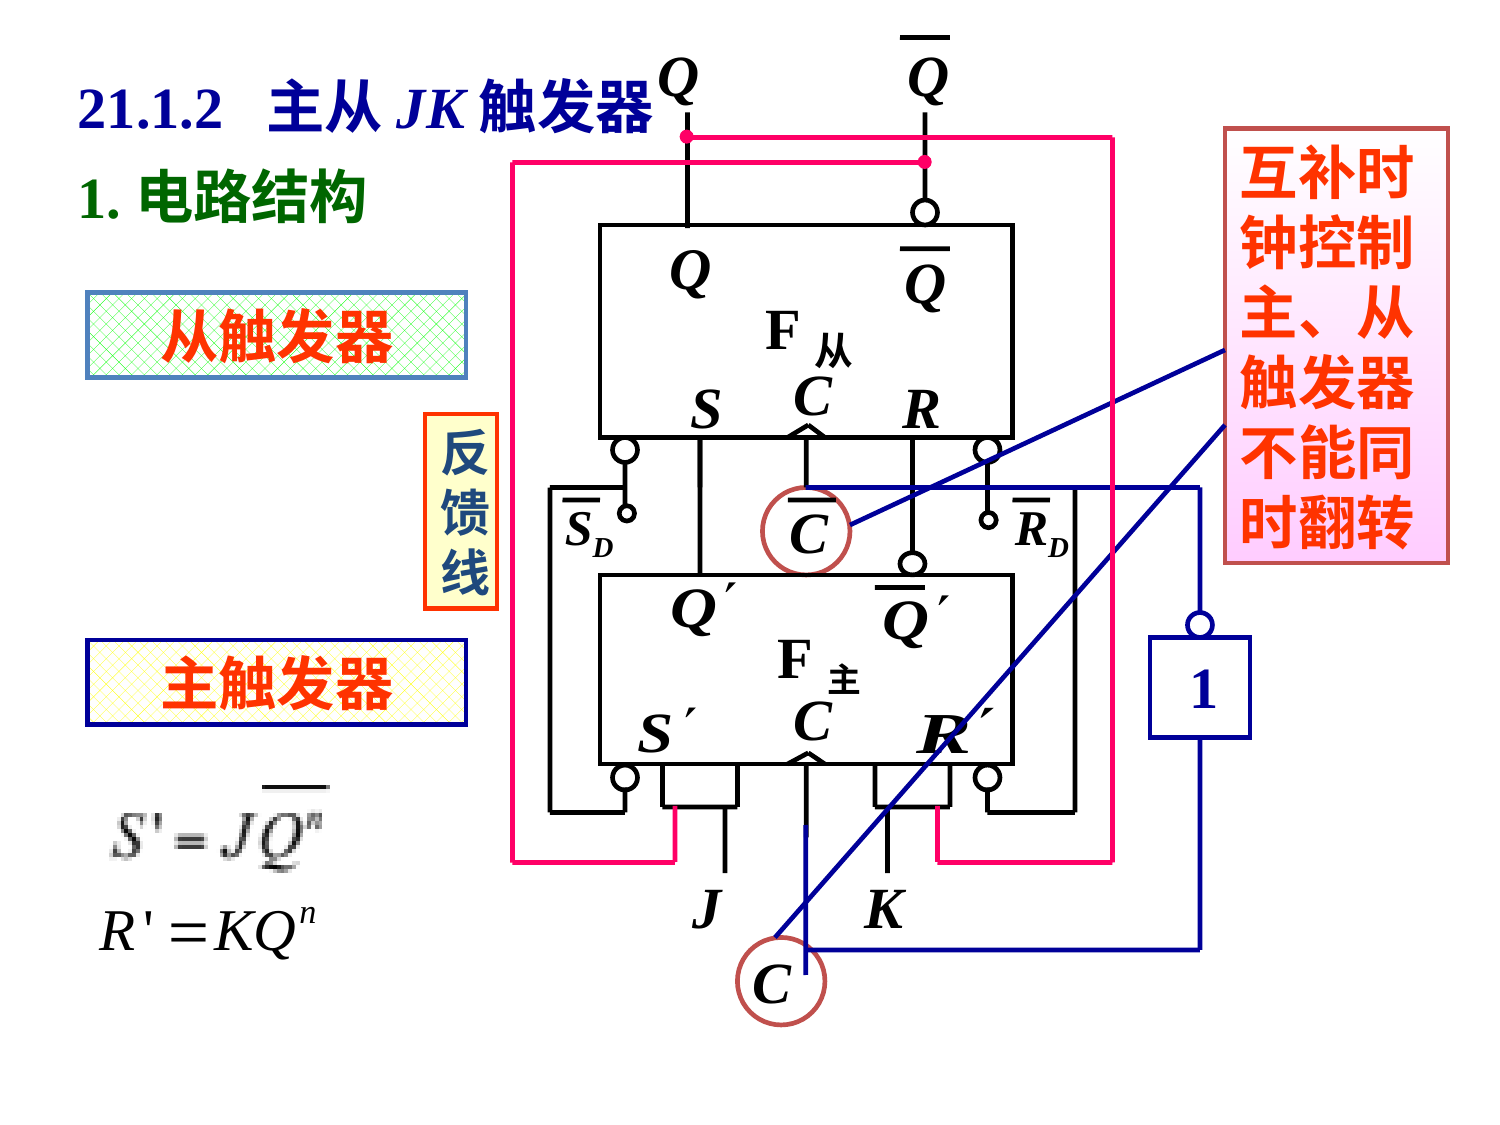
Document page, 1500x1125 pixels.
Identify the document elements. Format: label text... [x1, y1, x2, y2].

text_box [549, 29, 1113, 130]
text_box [102, 773, 334, 878]
text_box 反馈线 [425, 413, 498, 609]
text_box 主触发器 [87, 639, 467, 725]
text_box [805, 938, 1250, 975]
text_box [88, 886, 330, 975]
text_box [549, 863, 805, 948]
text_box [774, 124, 1448, 938]
text_box 1.电路结构 [62, 152, 450, 238]
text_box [512, 130, 1113, 863]
text_box 从触发器 [87, 292, 467, 378]
subtitle 21.1.2 主从JK触发器 [62, 62, 549, 151]
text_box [736, 948, 852, 1025]
